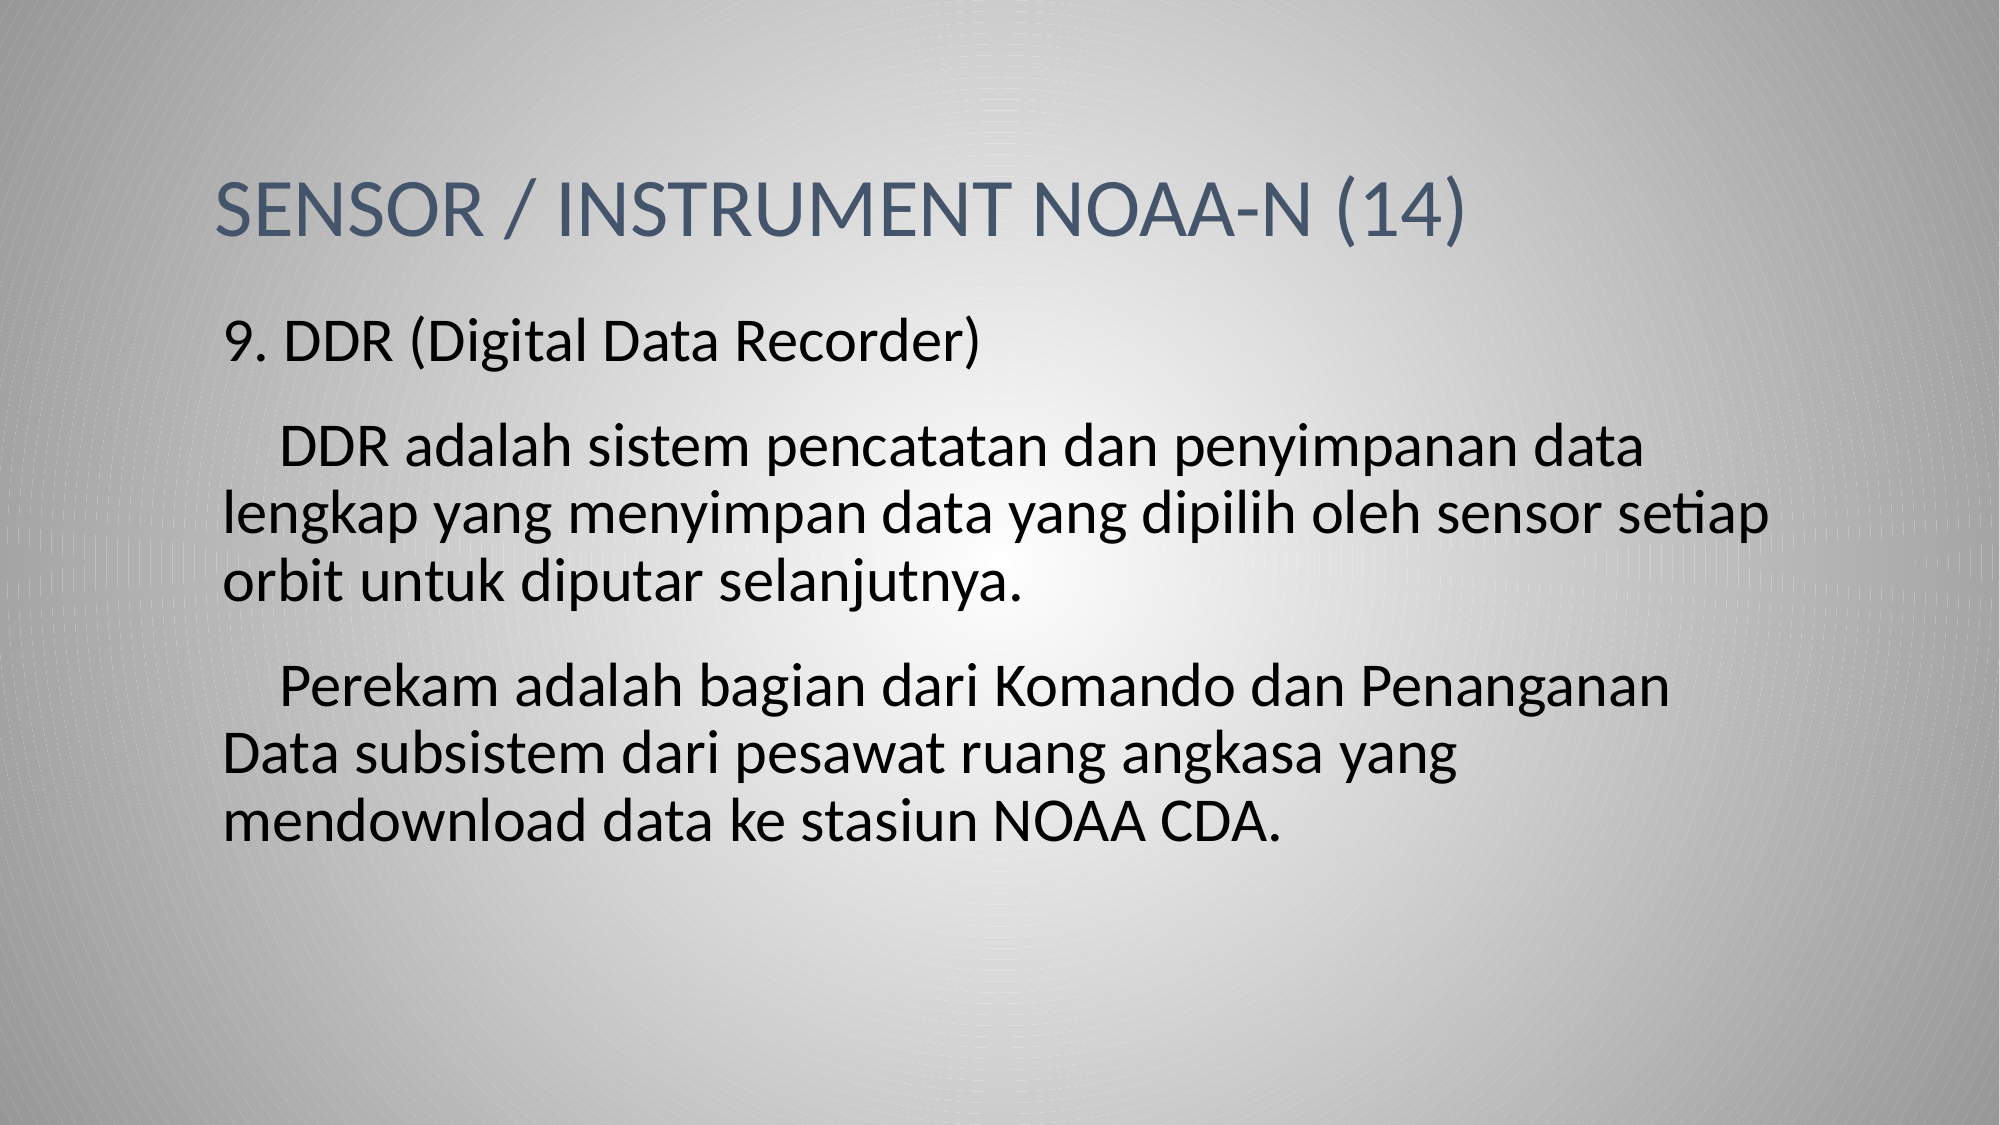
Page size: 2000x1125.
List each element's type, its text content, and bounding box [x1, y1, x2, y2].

title Sensor / instrument noaa-n (14) [199, 45, 1800, 263]
list 9. DDR (Digital Data Recorder) DDR adalah sistem pencatatan dan penyimpanan data lengkap yang menyimpan data yang dipilih oleh sensor setiap orbit untuk diputar selanjutnya. Perekam adalah bagian dari Komando dan Penanganan Data subsistem dari pesawat ruang angkasa yang mendownload data ke stasiun NOAA CDA. [199, 299, 1800, 1013]
